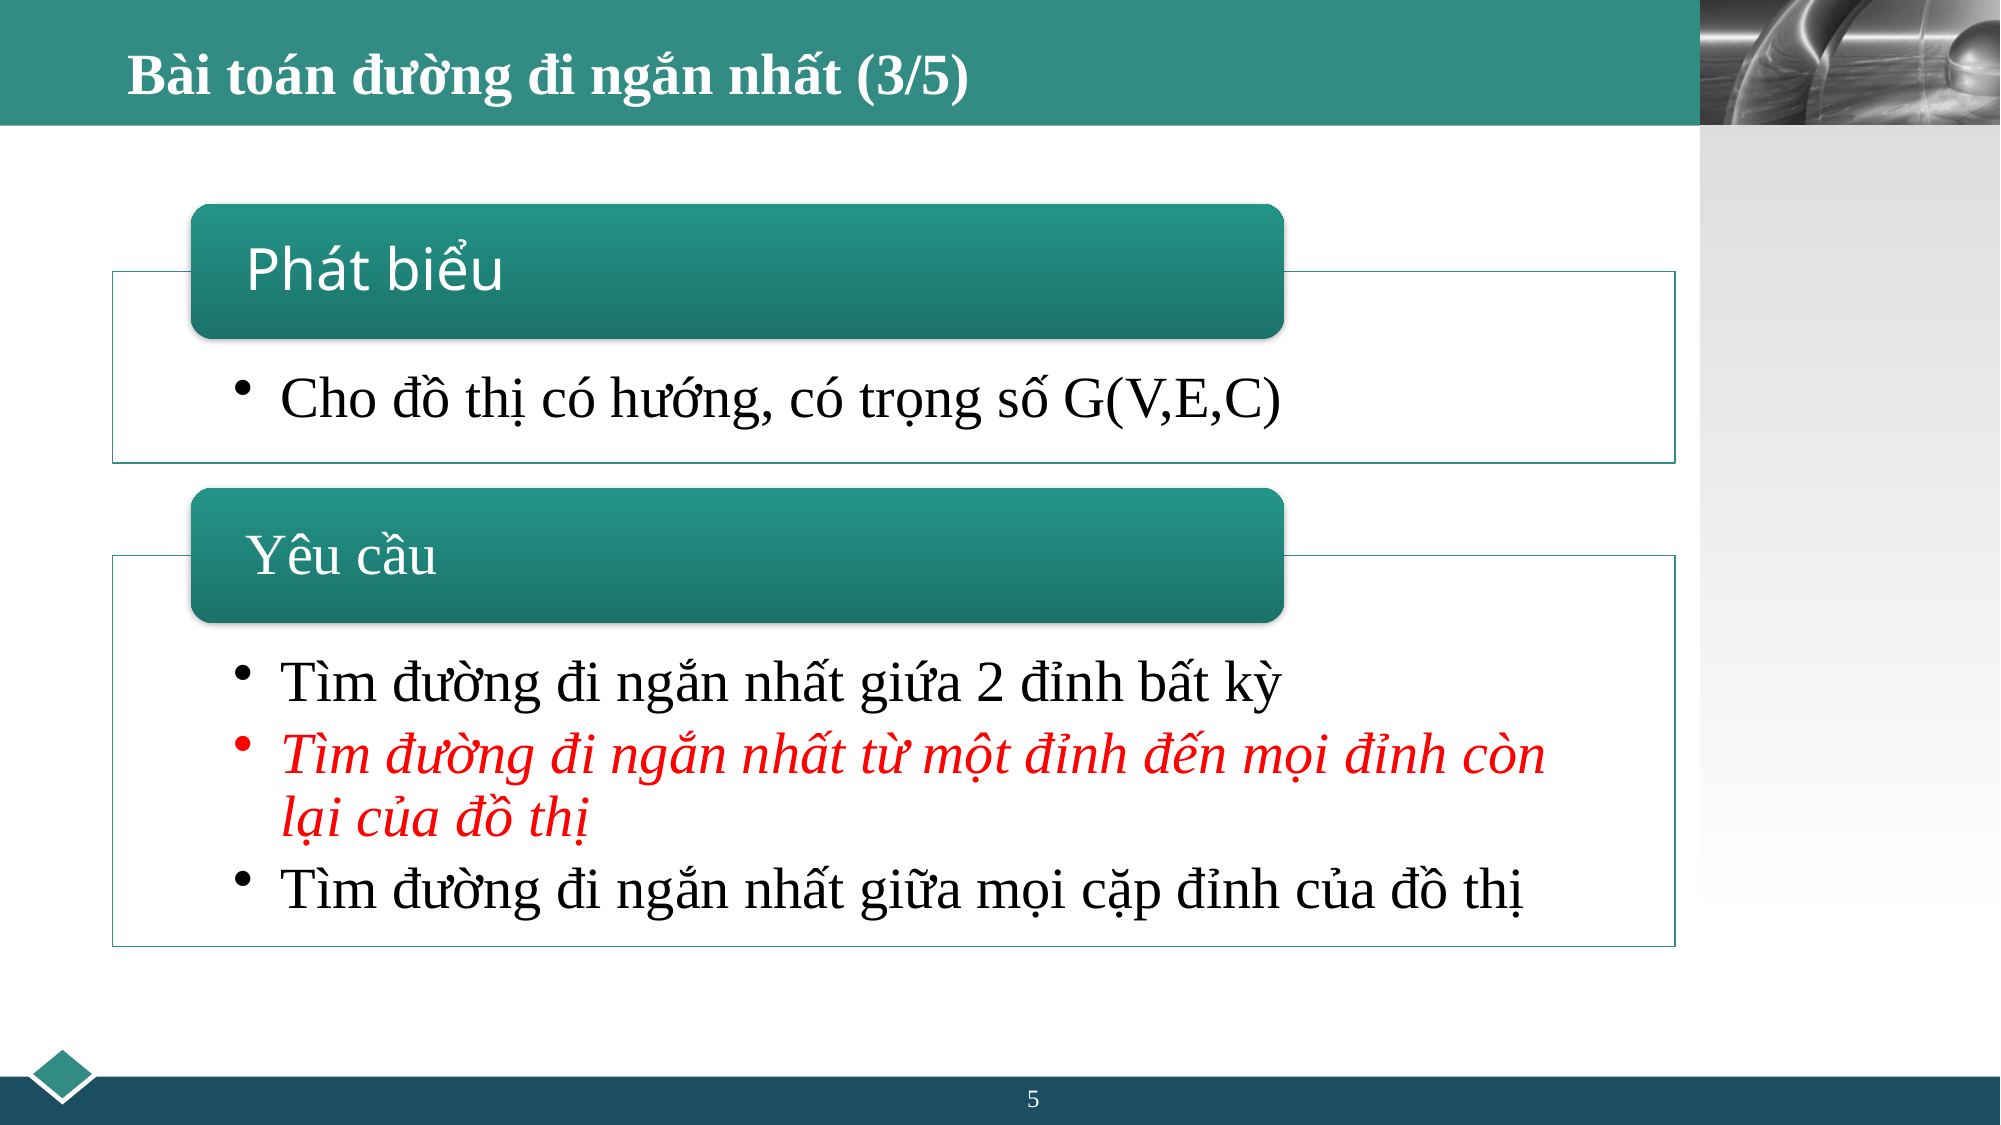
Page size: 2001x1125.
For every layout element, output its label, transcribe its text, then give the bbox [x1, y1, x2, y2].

slide_number 5 [799, 1074, 1267, 1115]
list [112, 174, 1676, 976]
title Bài toán đường đi ngắn nhất (3/5) [112, 24, 1676, 118]
picture [1700, 0, 2000, 125]
